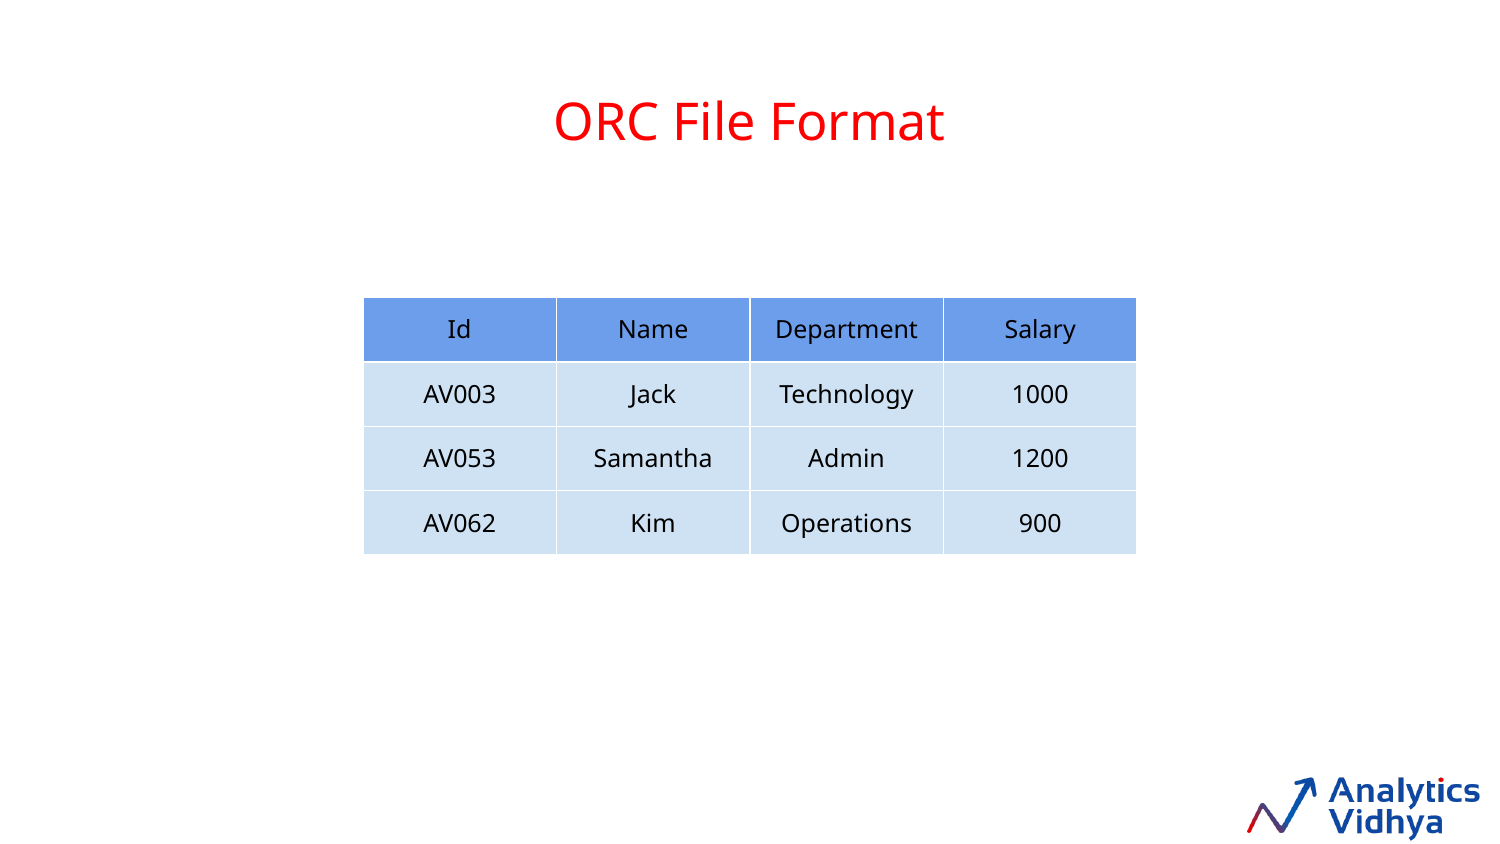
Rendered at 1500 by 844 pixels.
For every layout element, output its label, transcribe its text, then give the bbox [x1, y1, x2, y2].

table_cell AV062 [364, 491, 556, 554]
table_cell 1000 [944, 363, 1136, 426]
picture [24, 95, 1173, 741]
table_cell AV003 [364, 363, 556, 426]
table_cell Operations [751, 491, 943, 554]
table_cell Samantha [557, 427, 749, 490]
text_box ORC File Format [51, 72, 1449, 167]
table_cell Jack [557, 363, 749, 426]
table_cell Kim [557, 491, 749, 554]
table_header Salary [944, 298, 1136, 361]
table_cell AV053 [364, 427, 556, 490]
table_cell Admin [751, 427, 943, 490]
table_cell 1200 [944, 427, 1136, 490]
table_cell Technology [751, 363, 943, 426]
table_header Id [364, 298, 556, 361]
table_cell 900 [944, 491, 1136, 554]
picture [1226, 765, 1500, 844]
table_header Department [751, 298, 943, 361]
table_header Name [557, 298, 749, 361]
